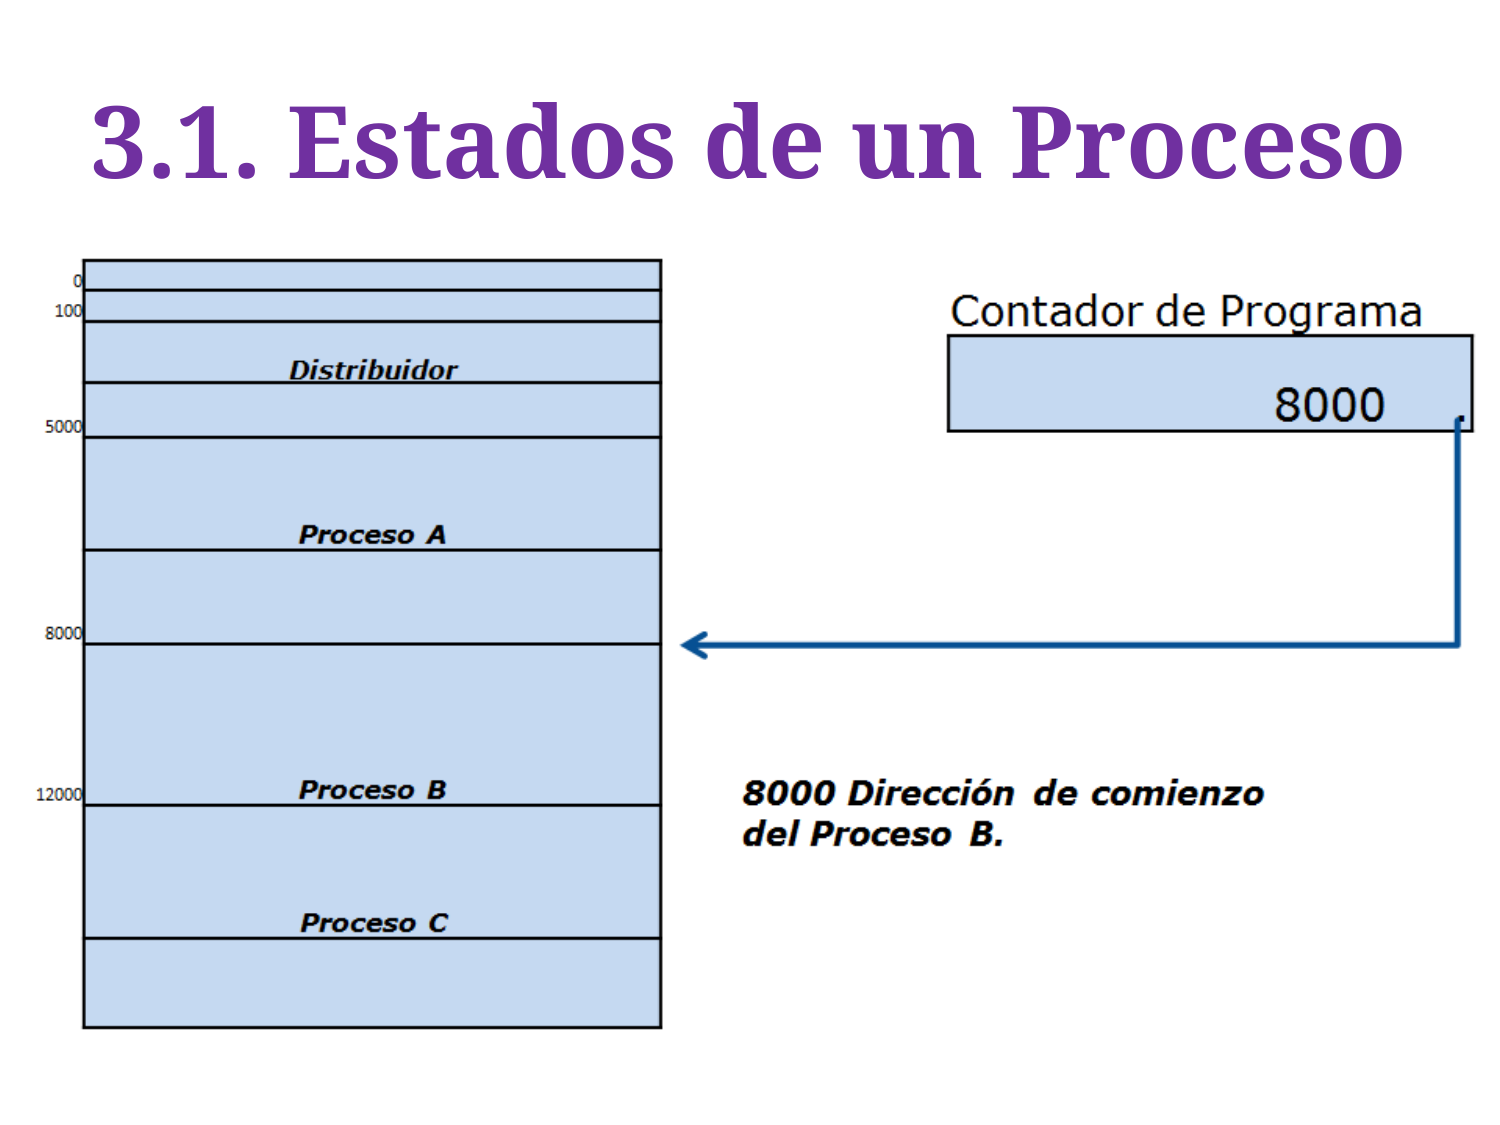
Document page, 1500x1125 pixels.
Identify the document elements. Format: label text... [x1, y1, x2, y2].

title 3.1. Estados de un Proceso [75, 45, 1425, 230]
picture [0, 231, 1491, 1067]
